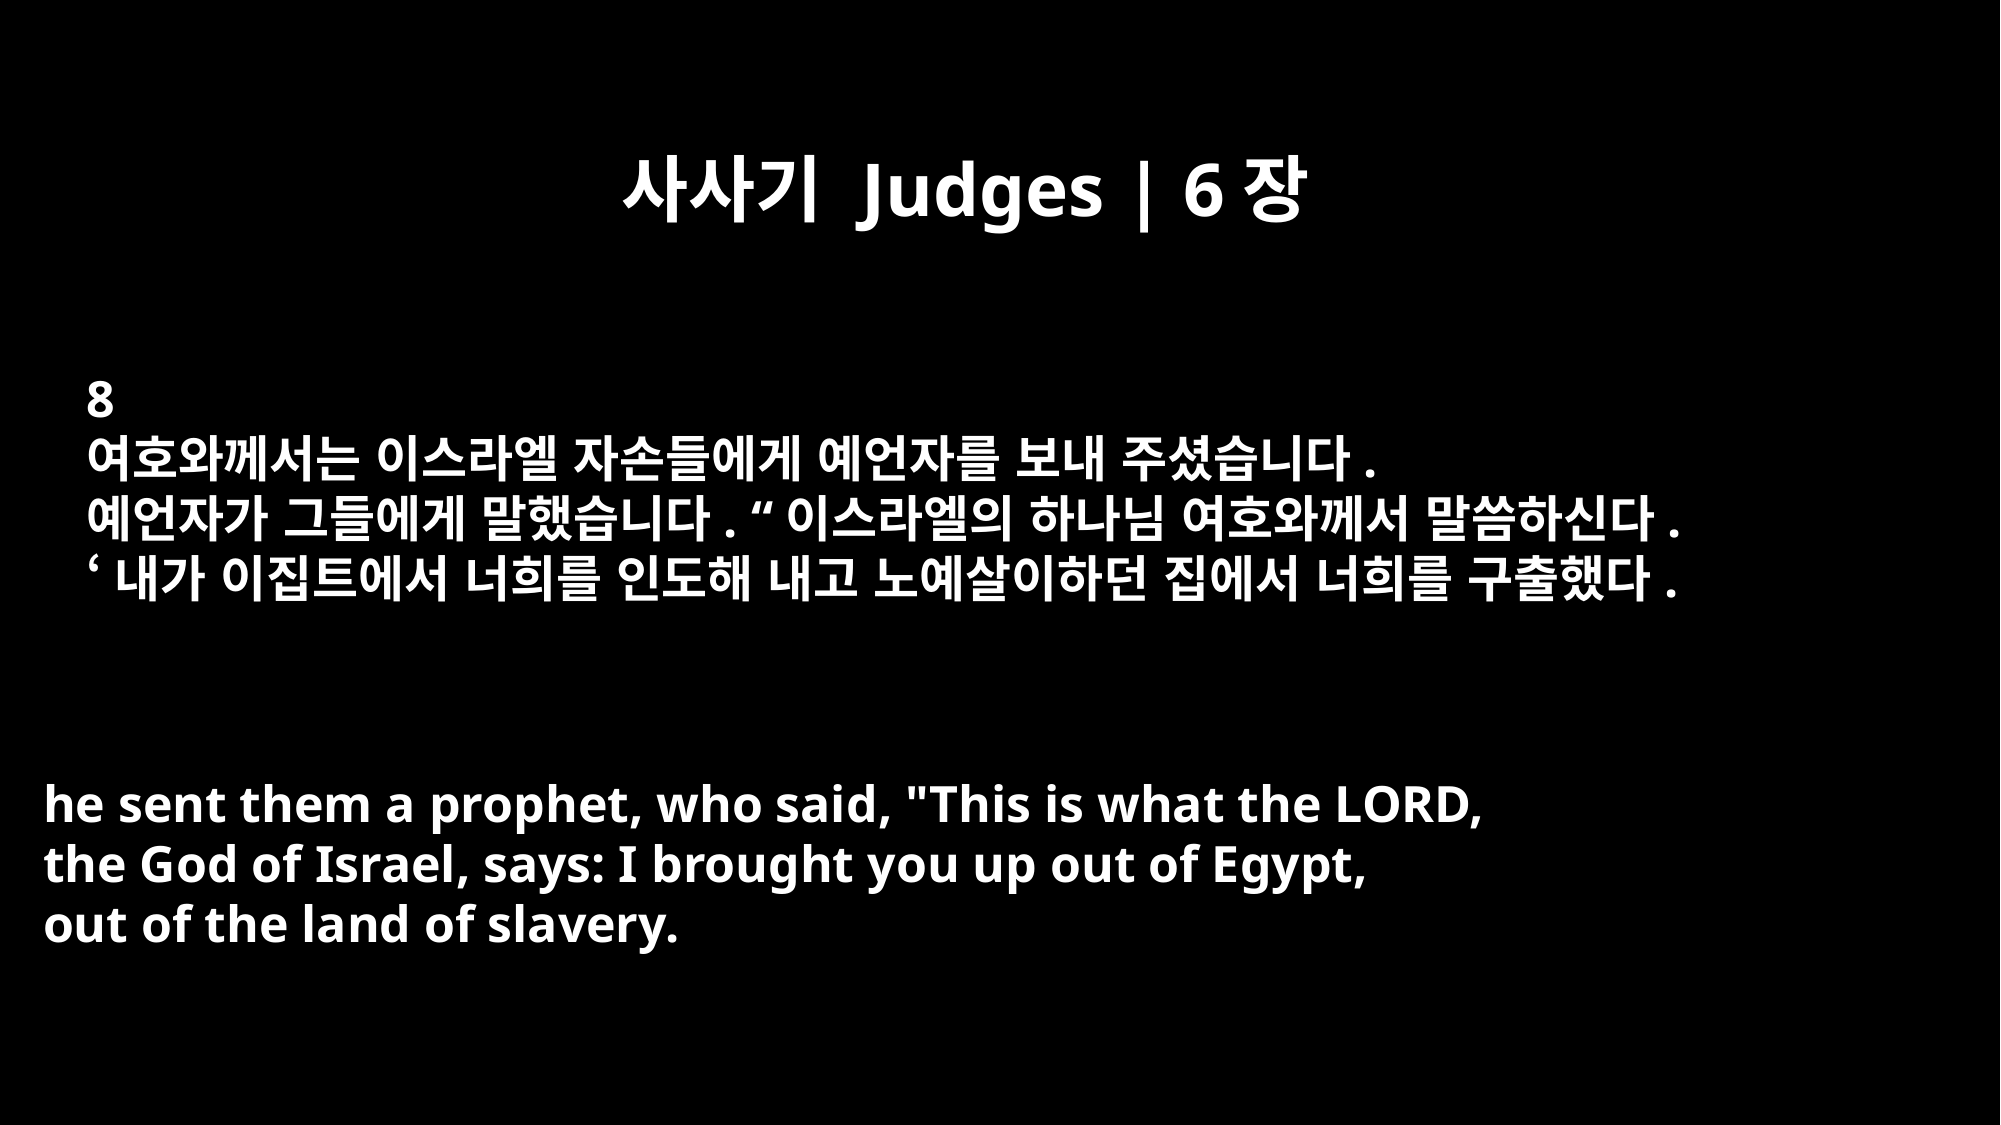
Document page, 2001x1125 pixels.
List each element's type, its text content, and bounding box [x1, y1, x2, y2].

text_box 8 여호와께서는 이스라엘 자손들에게 예언자를 보내 주셨습니다. 예언자가 그들에게 말했습니다. “이스라엘의 하나님 여호와께서 말씀하신다. ‘내가 이집트에서 너희를 인도해 내고 노예살이하던 집에서 너희를 구출했다. [71, 359, 1697, 615]
text_box he sent them a prophet, who said, "This is what the LORD, the God of Israel, says: I brought you up out of Egypt, out of the land of slavery. [28, 764, 1500, 960]
text_box 사사기 Judges | 6장 [606, 136, 1326, 239]
